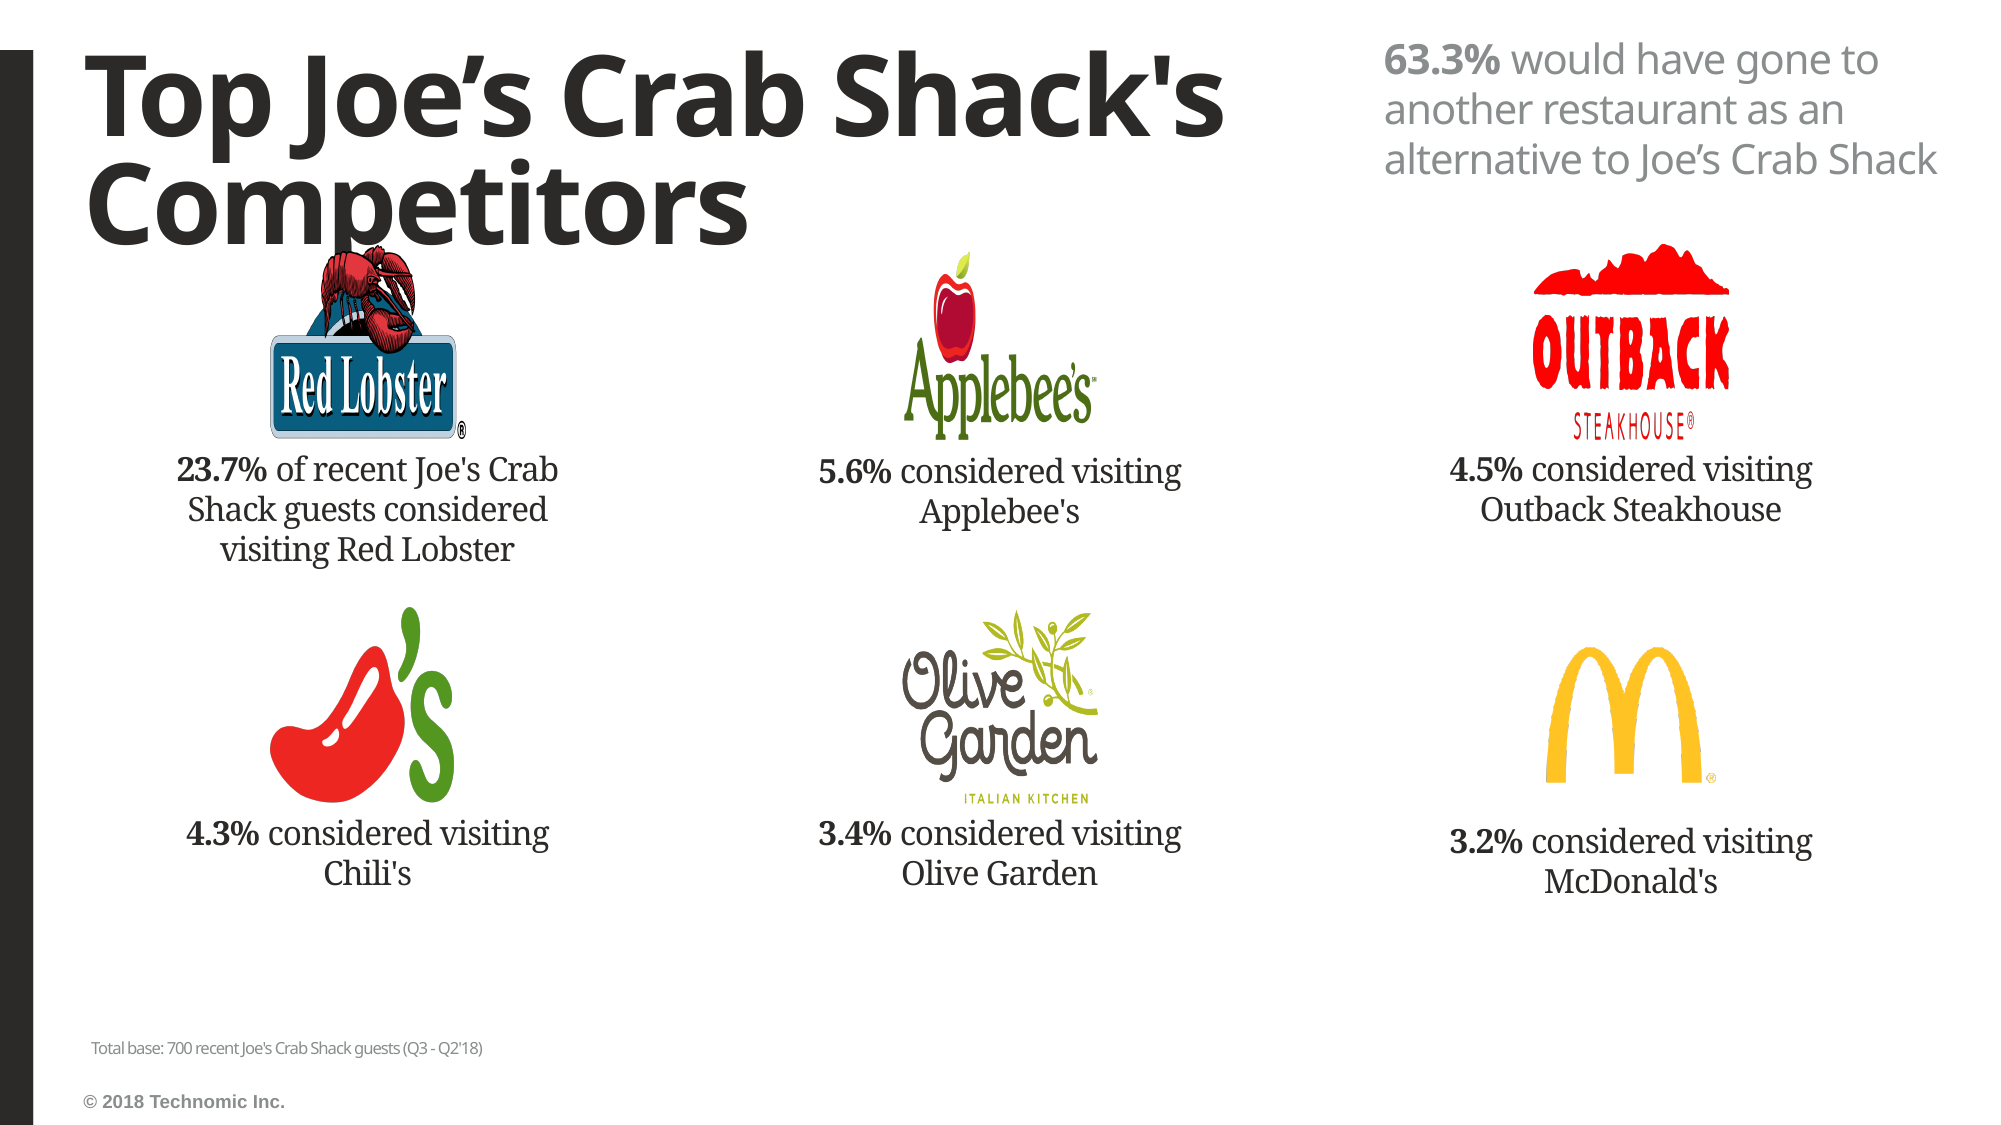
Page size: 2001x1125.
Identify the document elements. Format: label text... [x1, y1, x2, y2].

list Total base: 700 recent Joe's Crab Shack guests (Q3 - Q2'18) [91, 1037, 1867, 1088]
title Top Joe’s Crab Shack's Competitors [83, 50, 1350, 195]
picture [269, 607, 466, 803]
list 23.7% of recent Joe's Crab Shack guests considered visiting Red Lobster [161, 447, 574, 598]
list 3.2% considered visiting McDonald's [1425, 820, 1838, 971]
list 3.4% considered visiting Olive Garden [793, 812, 1207, 963]
picture [269, 243, 466, 440]
list 63.3% would have gone to another restaurant as an alternative to Joe’s Crab Shack [1384, 32, 1950, 249]
picture [902, 609, 1098, 805]
list 4.5% considered visiting Outback Steakhouse [1425, 447, 1838, 598]
picture [1533, 244, 1729, 440]
picture [902, 248, 1098, 444]
list 4.3% considered visiting Chili's [161, 812, 574, 963]
picture [1533, 617, 1729, 813]
list 5.6% considered visiting Applebee's [793, 450, 1207, 601]
